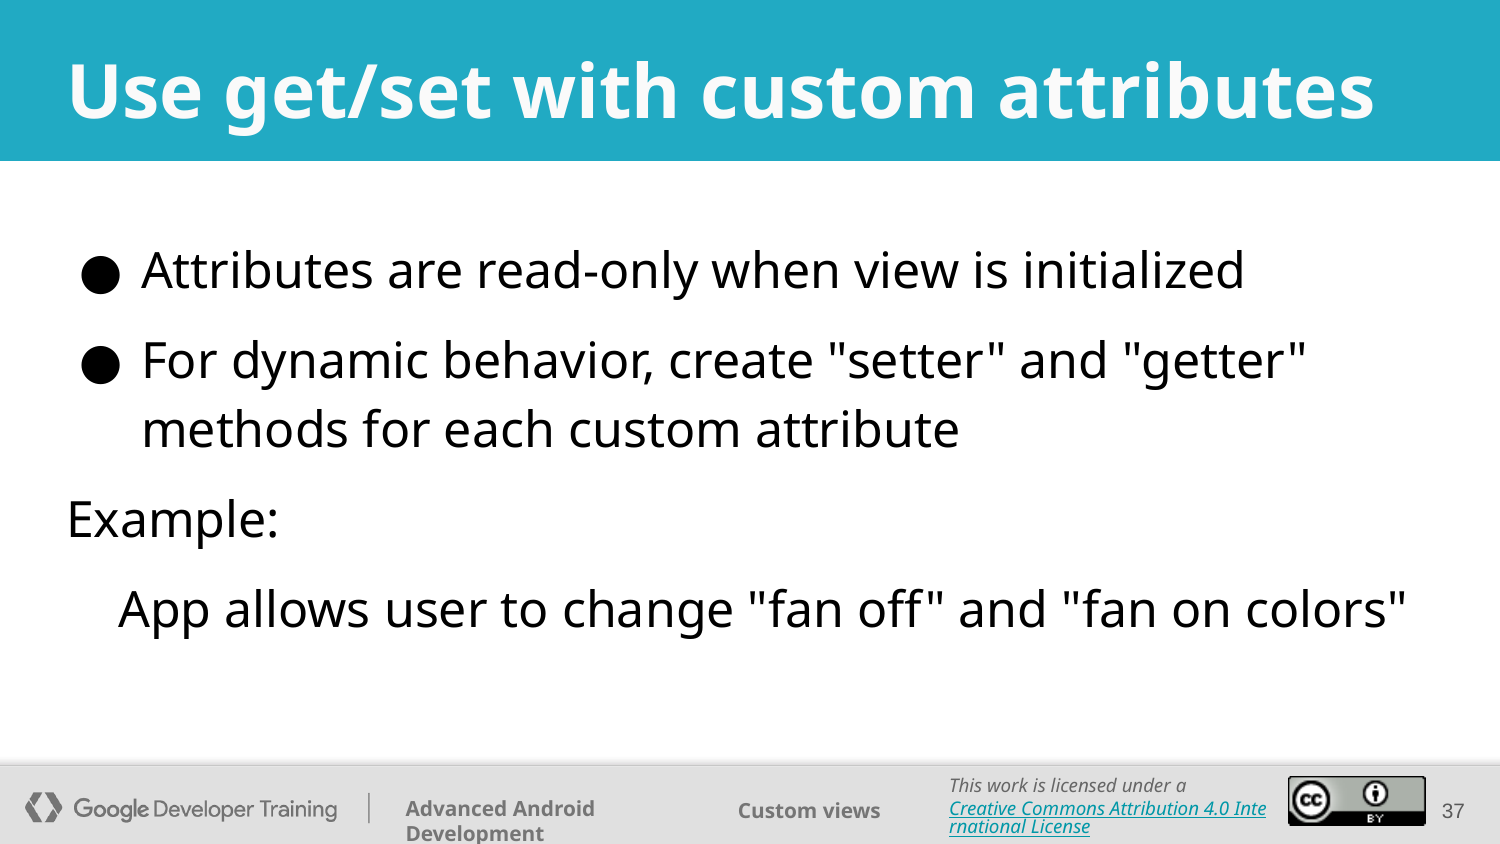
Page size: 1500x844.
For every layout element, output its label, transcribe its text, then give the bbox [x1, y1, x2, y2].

list Attributes are read-only when view is initialized For dynamic behavior, create "setter" and "getter" methods for each custom attribute Example: App allows user to change "fan off" and "fan on colors" [51, 214, 1449, 737]
picture [0, 161, 1500, 844]
title Use get/set with custom attributes [51, 28, 1449, 122]
slide_number ‹#› [1389, 777, 1480, 842]
